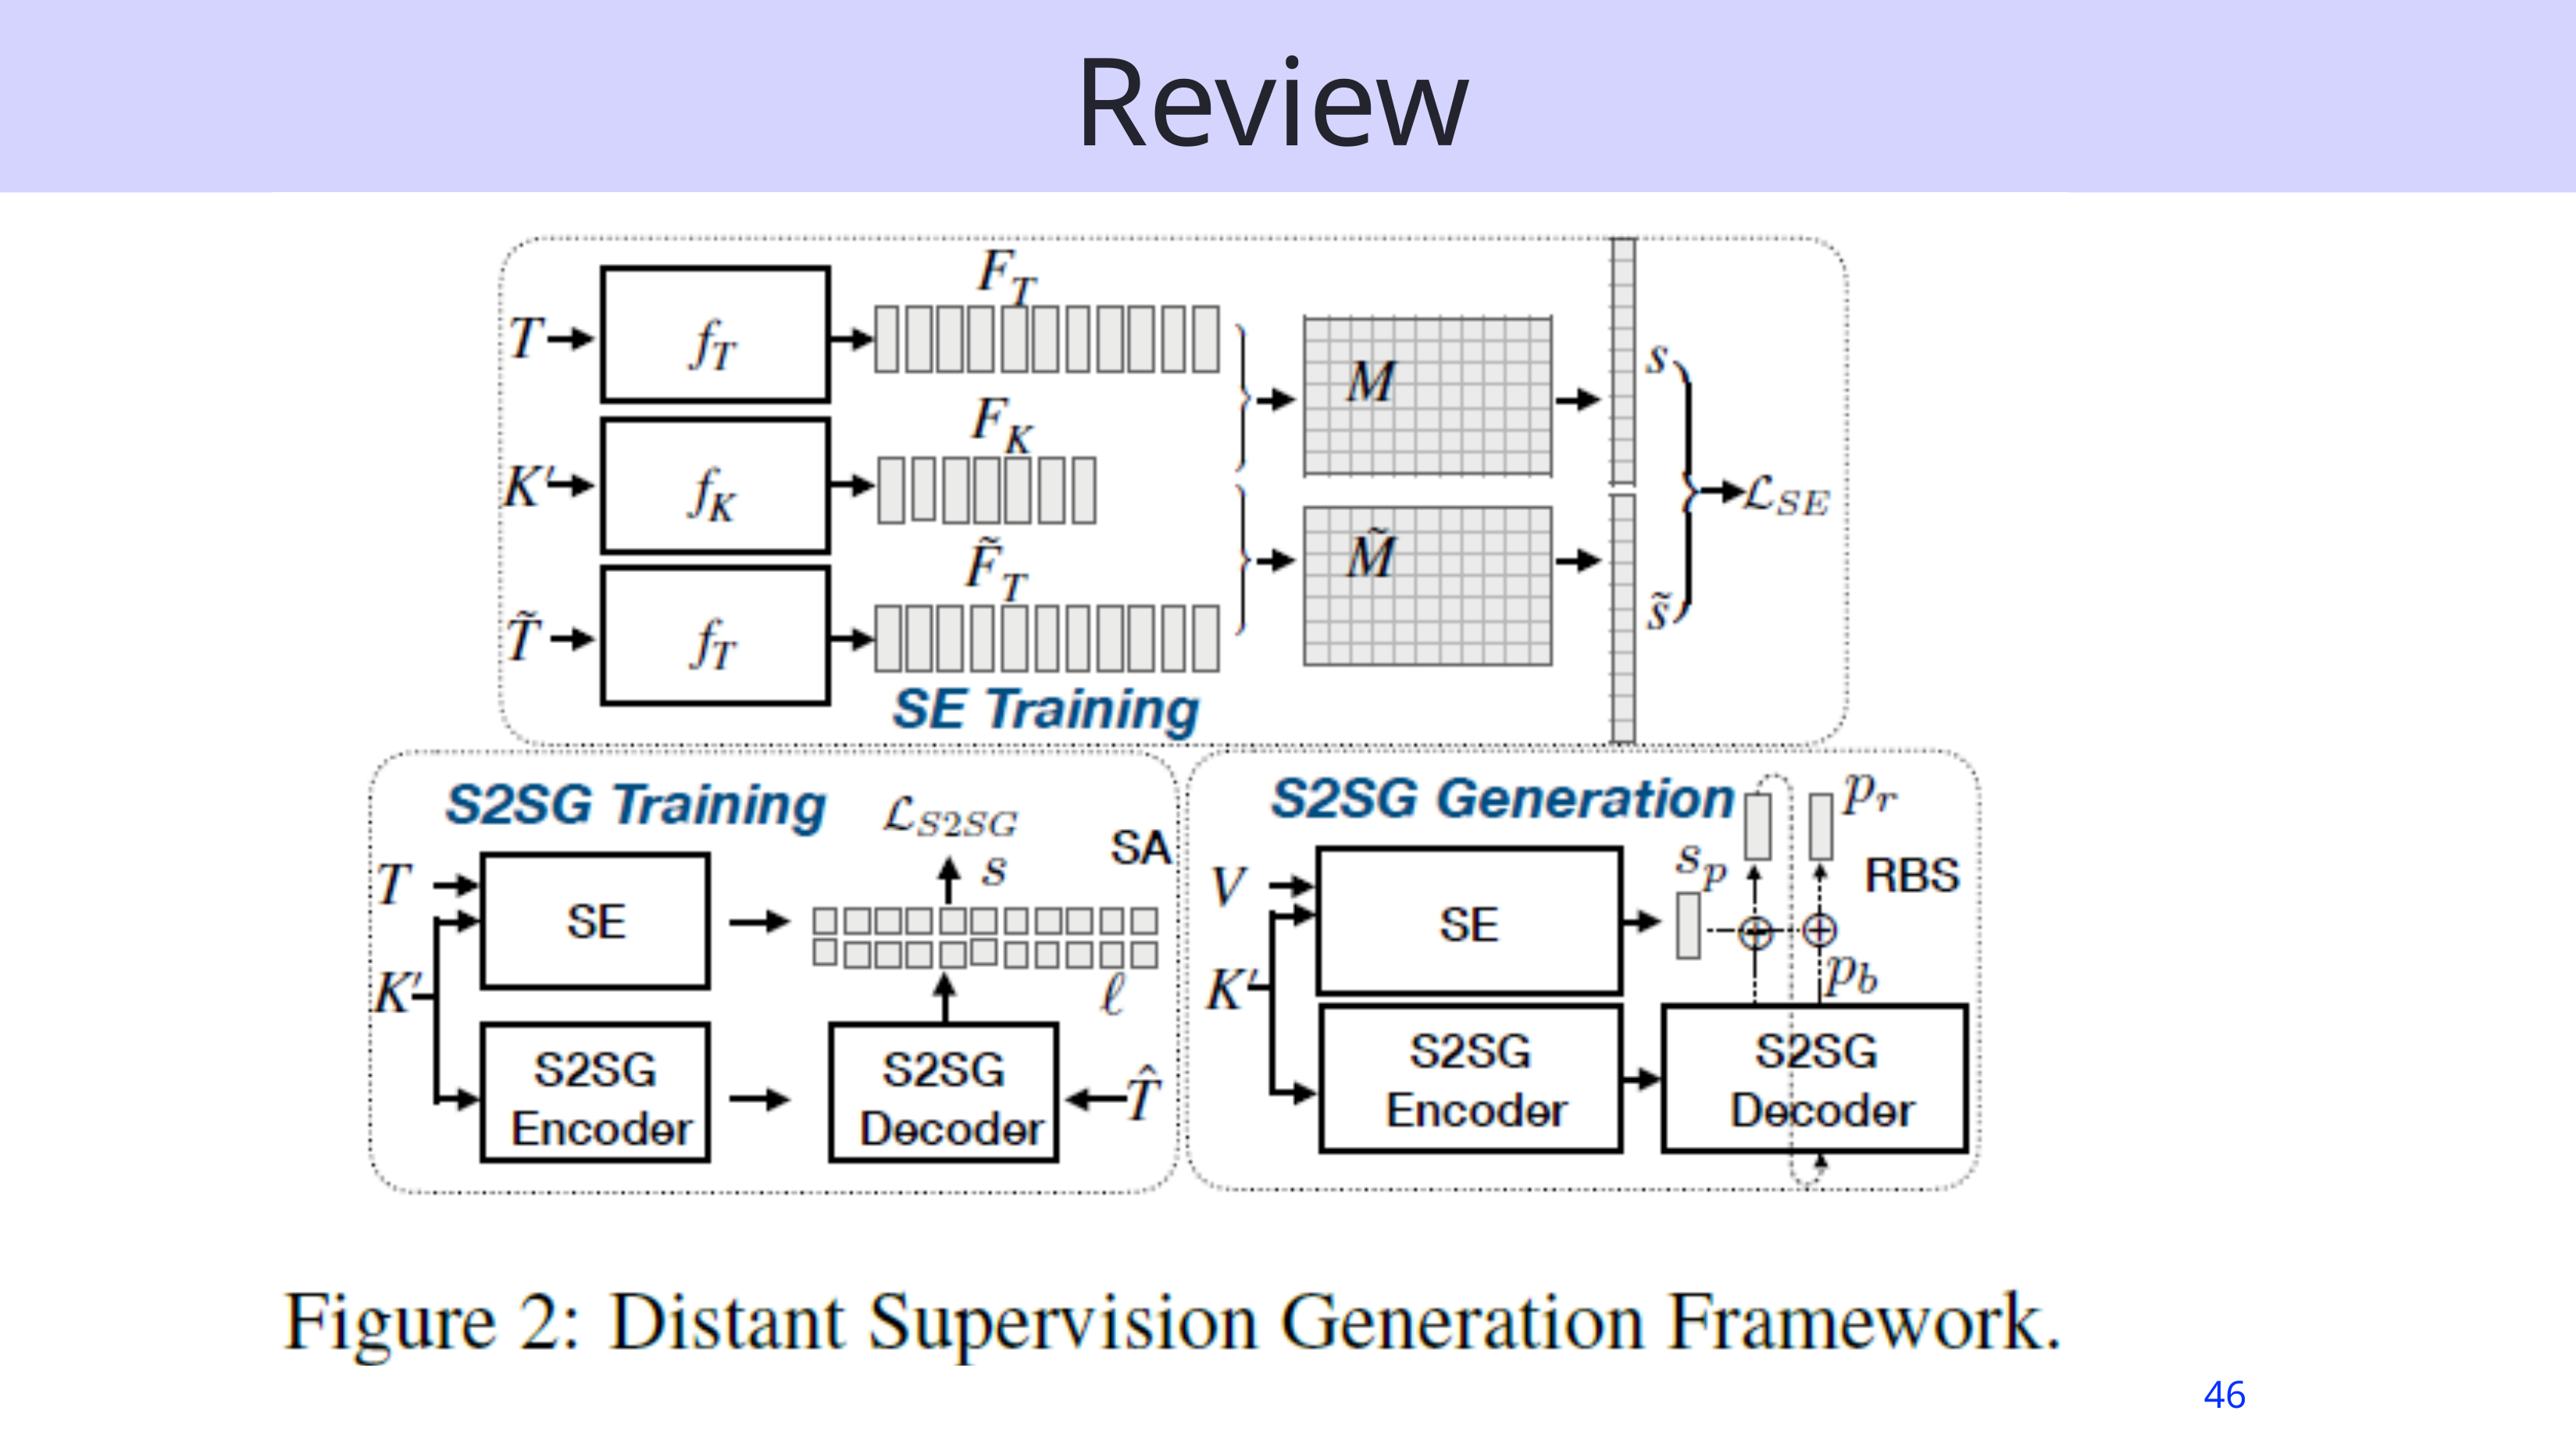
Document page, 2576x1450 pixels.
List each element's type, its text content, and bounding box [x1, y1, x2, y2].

text_box 46 [2199, 1377, 2275, 1422]
title Review [304, 23, 2272, 172]
picture [272, 184, 2070, 1366]
